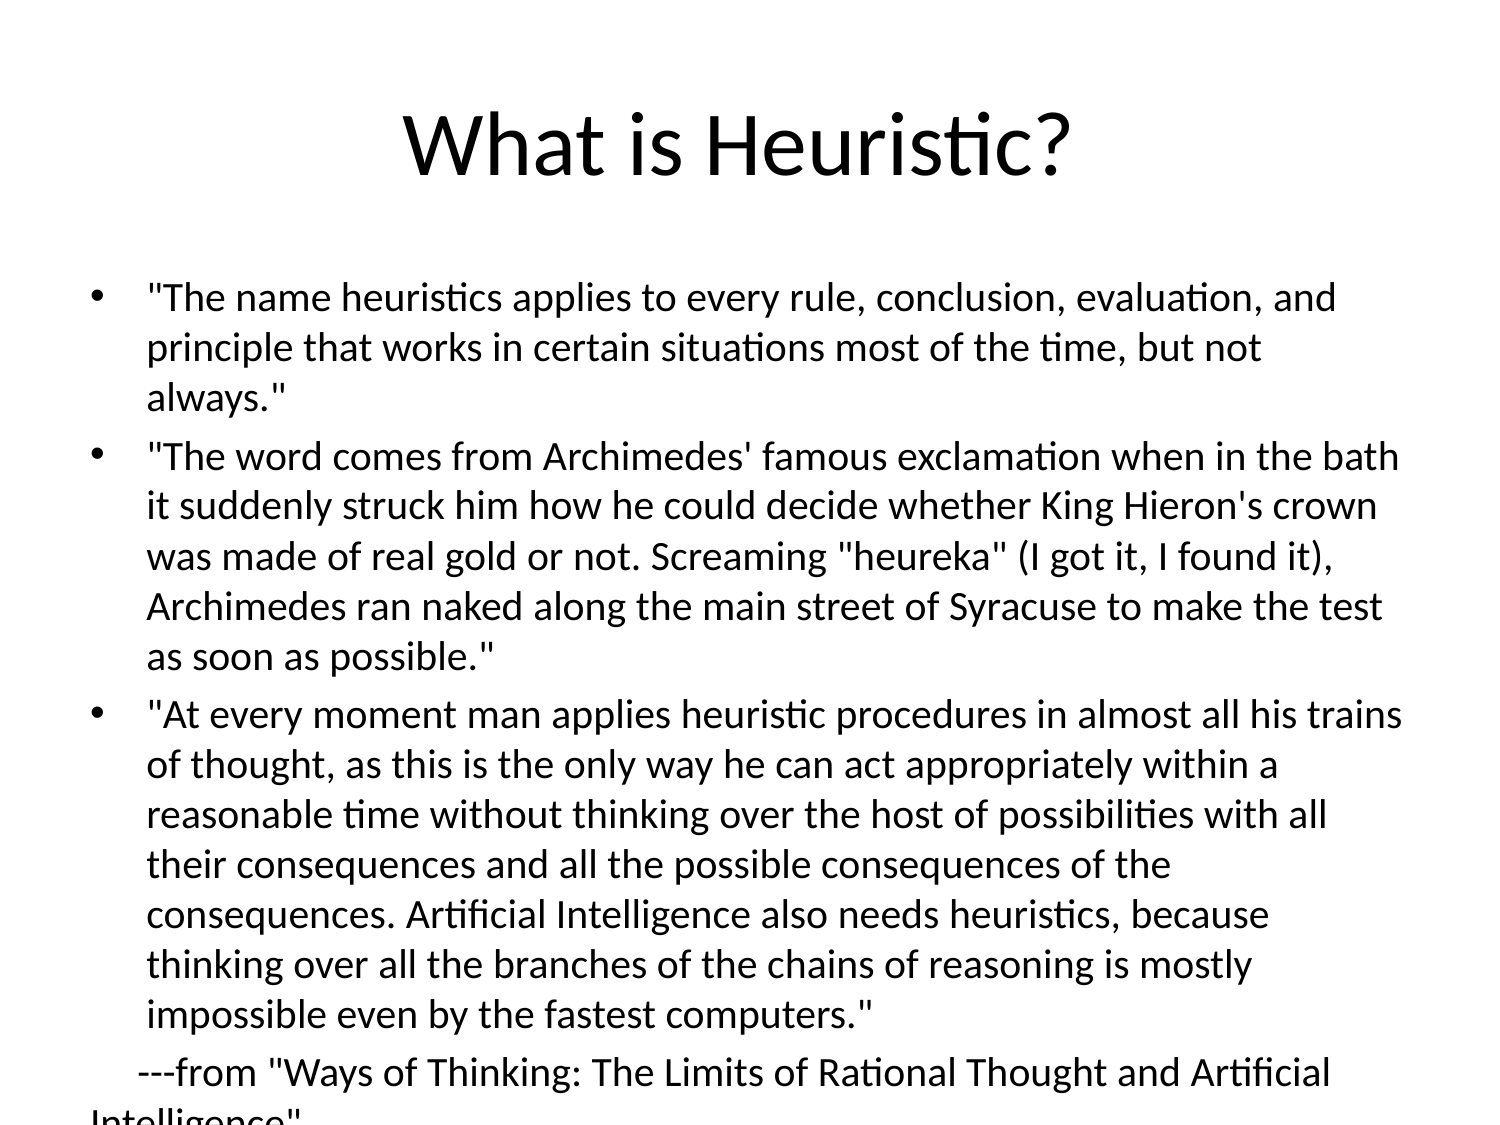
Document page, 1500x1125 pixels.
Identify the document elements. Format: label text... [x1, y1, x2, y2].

title What is Heuristic? [75, 45, 1425, 233]
list "The name heuristics applies to every rule, conclusion, evaluation, and principle that works in certain situations most of the time, but not always." "The word comes from Archimedes' famous exclamation when in the bath it suddenly struck him how he could decide whether King Hieron's crown was made of real gold or not. Screaming "heureka" (I got it, I found it), Archimedes ran naked along the main street of Syracuse to make the test as soon as possible." "At every moment man applies heuristic procedures in almost all his trains of thought, as this is the only way he can act appropriately within a reasonable time without thinking over the host of possibilities with all their consequences and all the possible consequences of the consequences. Artificial Intelligence also needs heuristics, because thinking over all the branches of the chains of reasoning is mostly impossible even by the fastest computers." ---from "Ways of Thinking: The Limits of Rational Thought and Artificial Intelligence" [75, 262, 1425, 1078]
